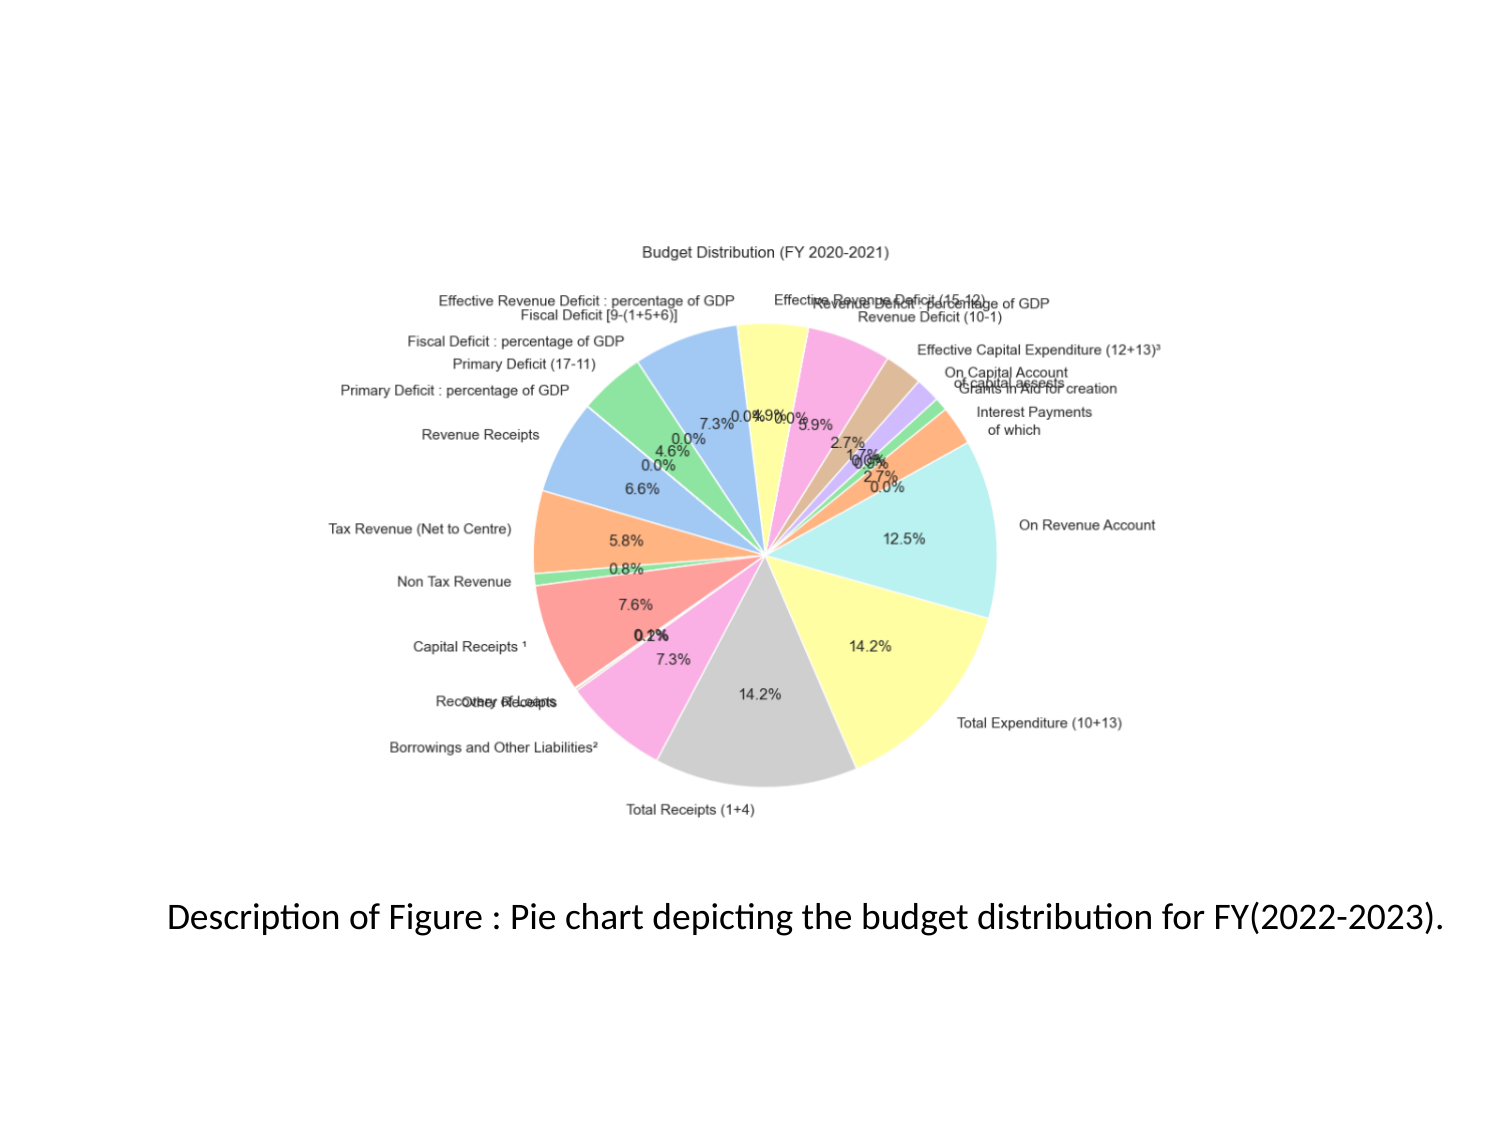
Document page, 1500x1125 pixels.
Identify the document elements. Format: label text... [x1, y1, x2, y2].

picture [311, 245, 1228, 851]
text_box Description of Figure : Pie chart depicting the budget distribution for FY(2022-2023). [152, 884, 1462, 945]
